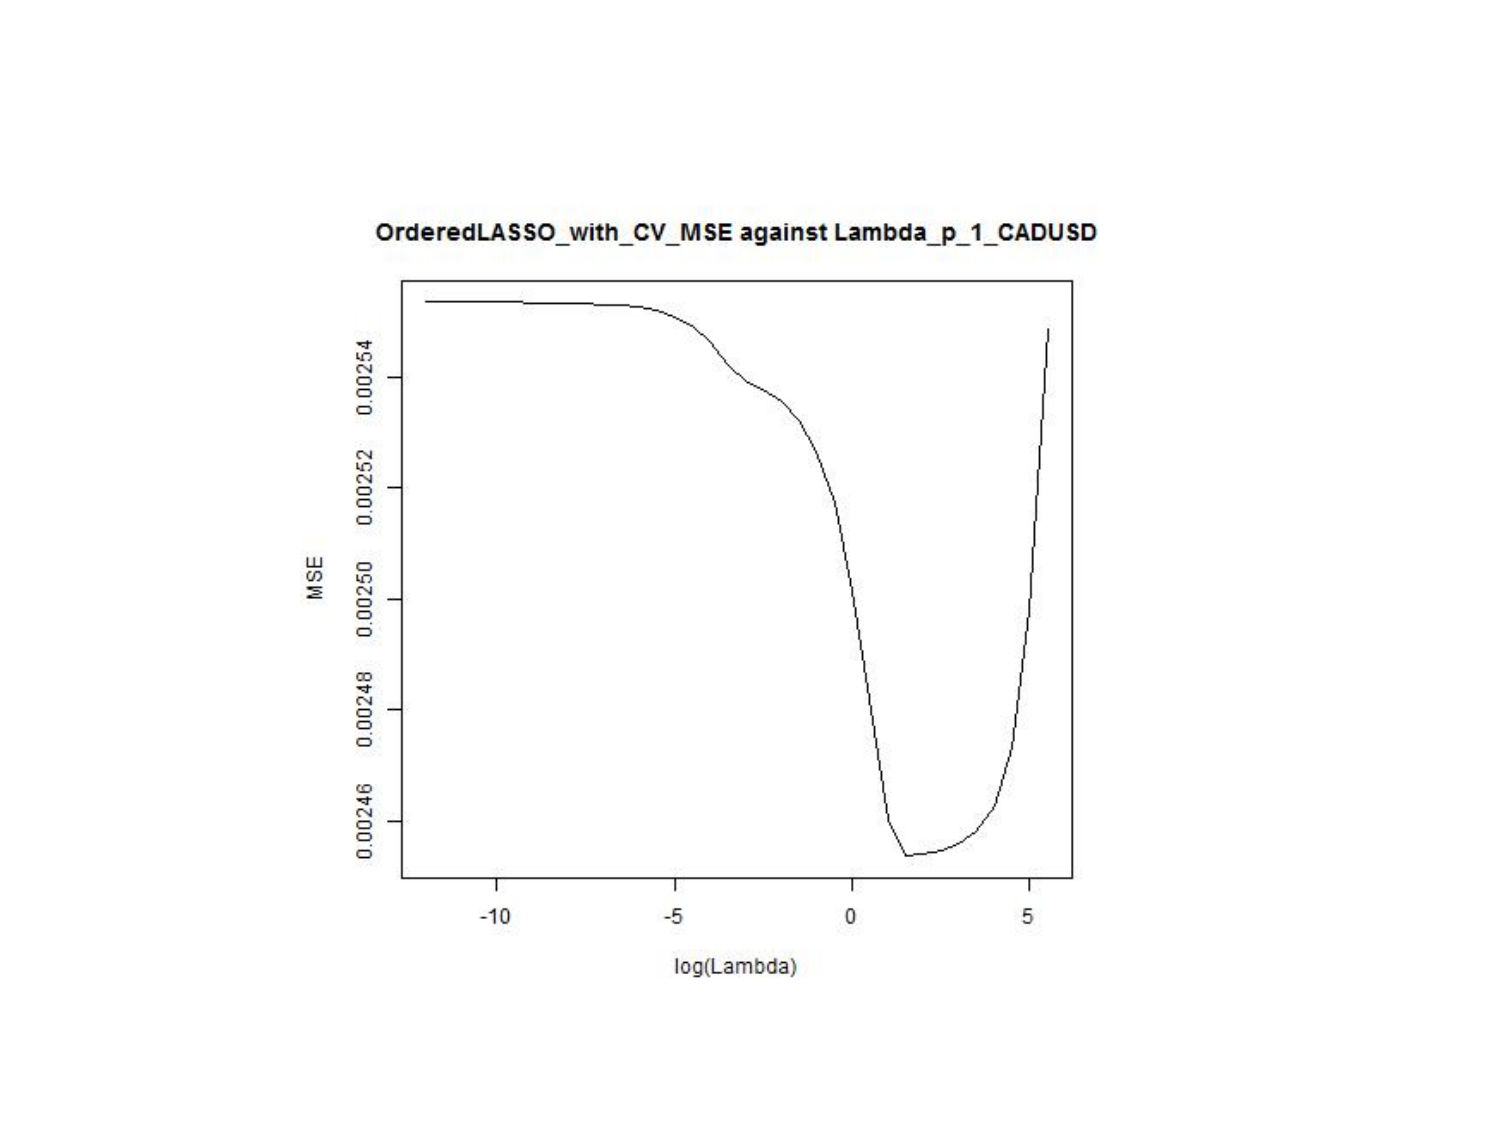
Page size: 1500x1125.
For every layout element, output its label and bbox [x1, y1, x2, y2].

picture [299, 179, 1126, 1006]
